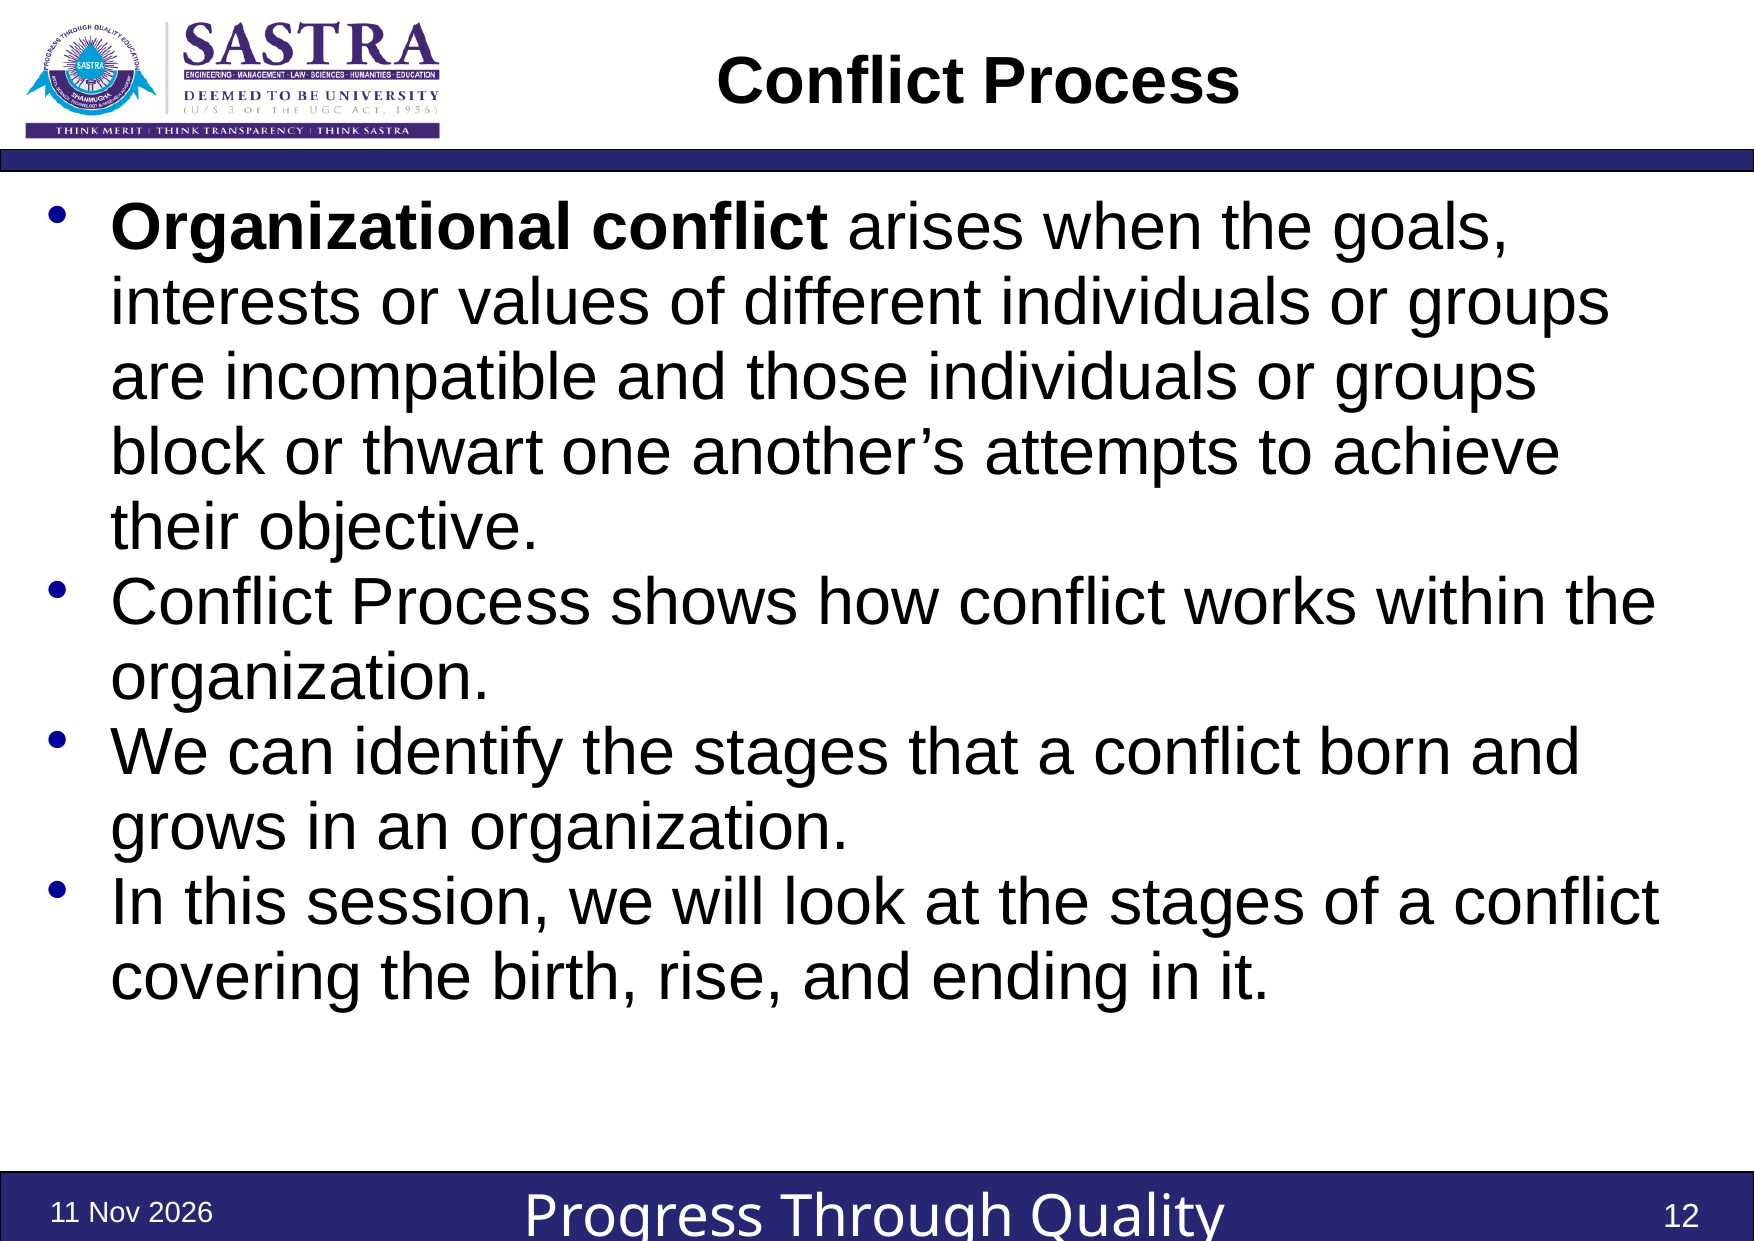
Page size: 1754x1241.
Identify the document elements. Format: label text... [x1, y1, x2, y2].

title Conflict Process [456, 28, 1502, 127]
list Organizational conflict arises when the goals, interests or values of different individuals or groups are incompatible and those individuals or groups block or thwart one another’s attempts to achieve their objective. Conflict Process shows how conflict works within the organization. We can identify the stages that a conflict born and grows in an organization. In this session, we will look at the stages of a conflict covering the birth, rise, and ending in it. [29, 179, 1725, 1137]
picture [0, 13, 465, 146]
slide_number 31-Dec-21 [32, 1184, 267, 1236]
slide_number 12 [1307, 1184, 1718, 1237]
